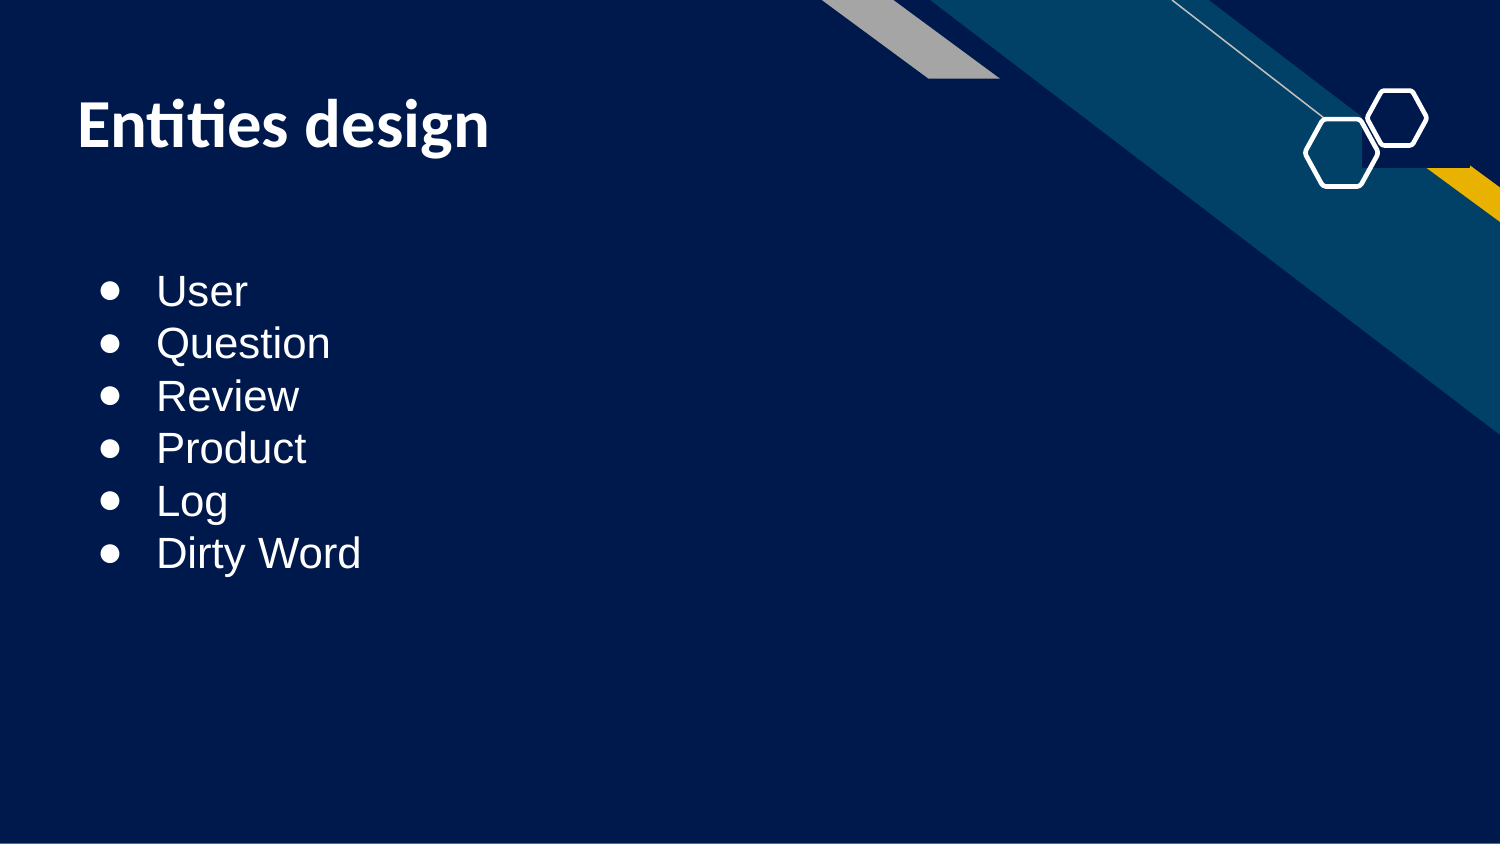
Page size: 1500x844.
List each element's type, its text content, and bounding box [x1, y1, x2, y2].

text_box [1304, 90, 1427, 187]
text_box User Question Review Product Log Dirty Word [66, 247, 528, 593]
text_box [1362, 37, 1470, 167]
title Entities design [66, 21, 1091, 163]
